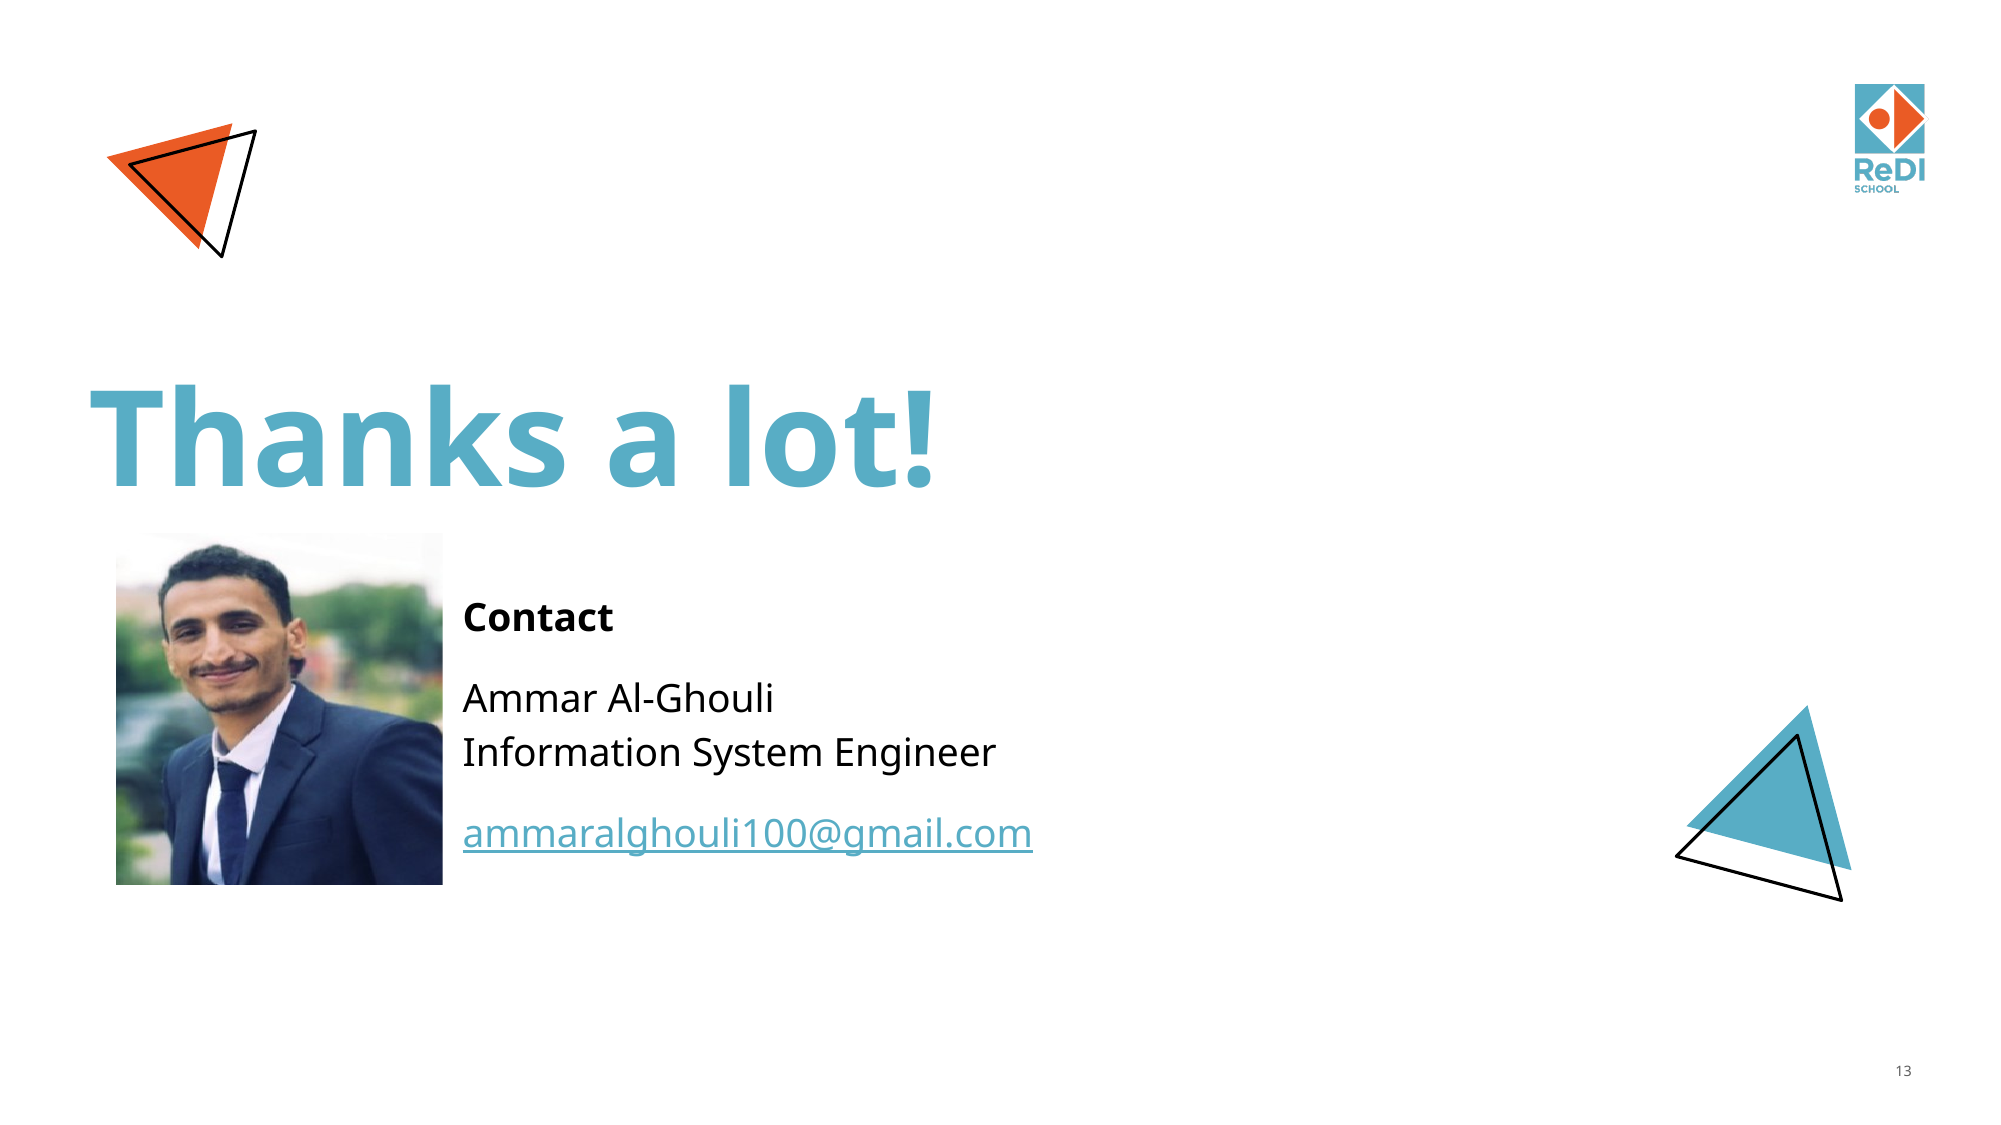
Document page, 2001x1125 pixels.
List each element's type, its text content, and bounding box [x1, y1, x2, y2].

picture [1854, 84, 1929, 193]
slide_number 13 [1851, 1041, 1932, 1102]
picture [115, 532, 443, 885]
title Thanks a lot! [68, 75, 1840, 533]
list Contact Ammar Al-Ghouli Information System Engineer ammaralghouli100@gmail.com [447, 565, 1611, 885]
